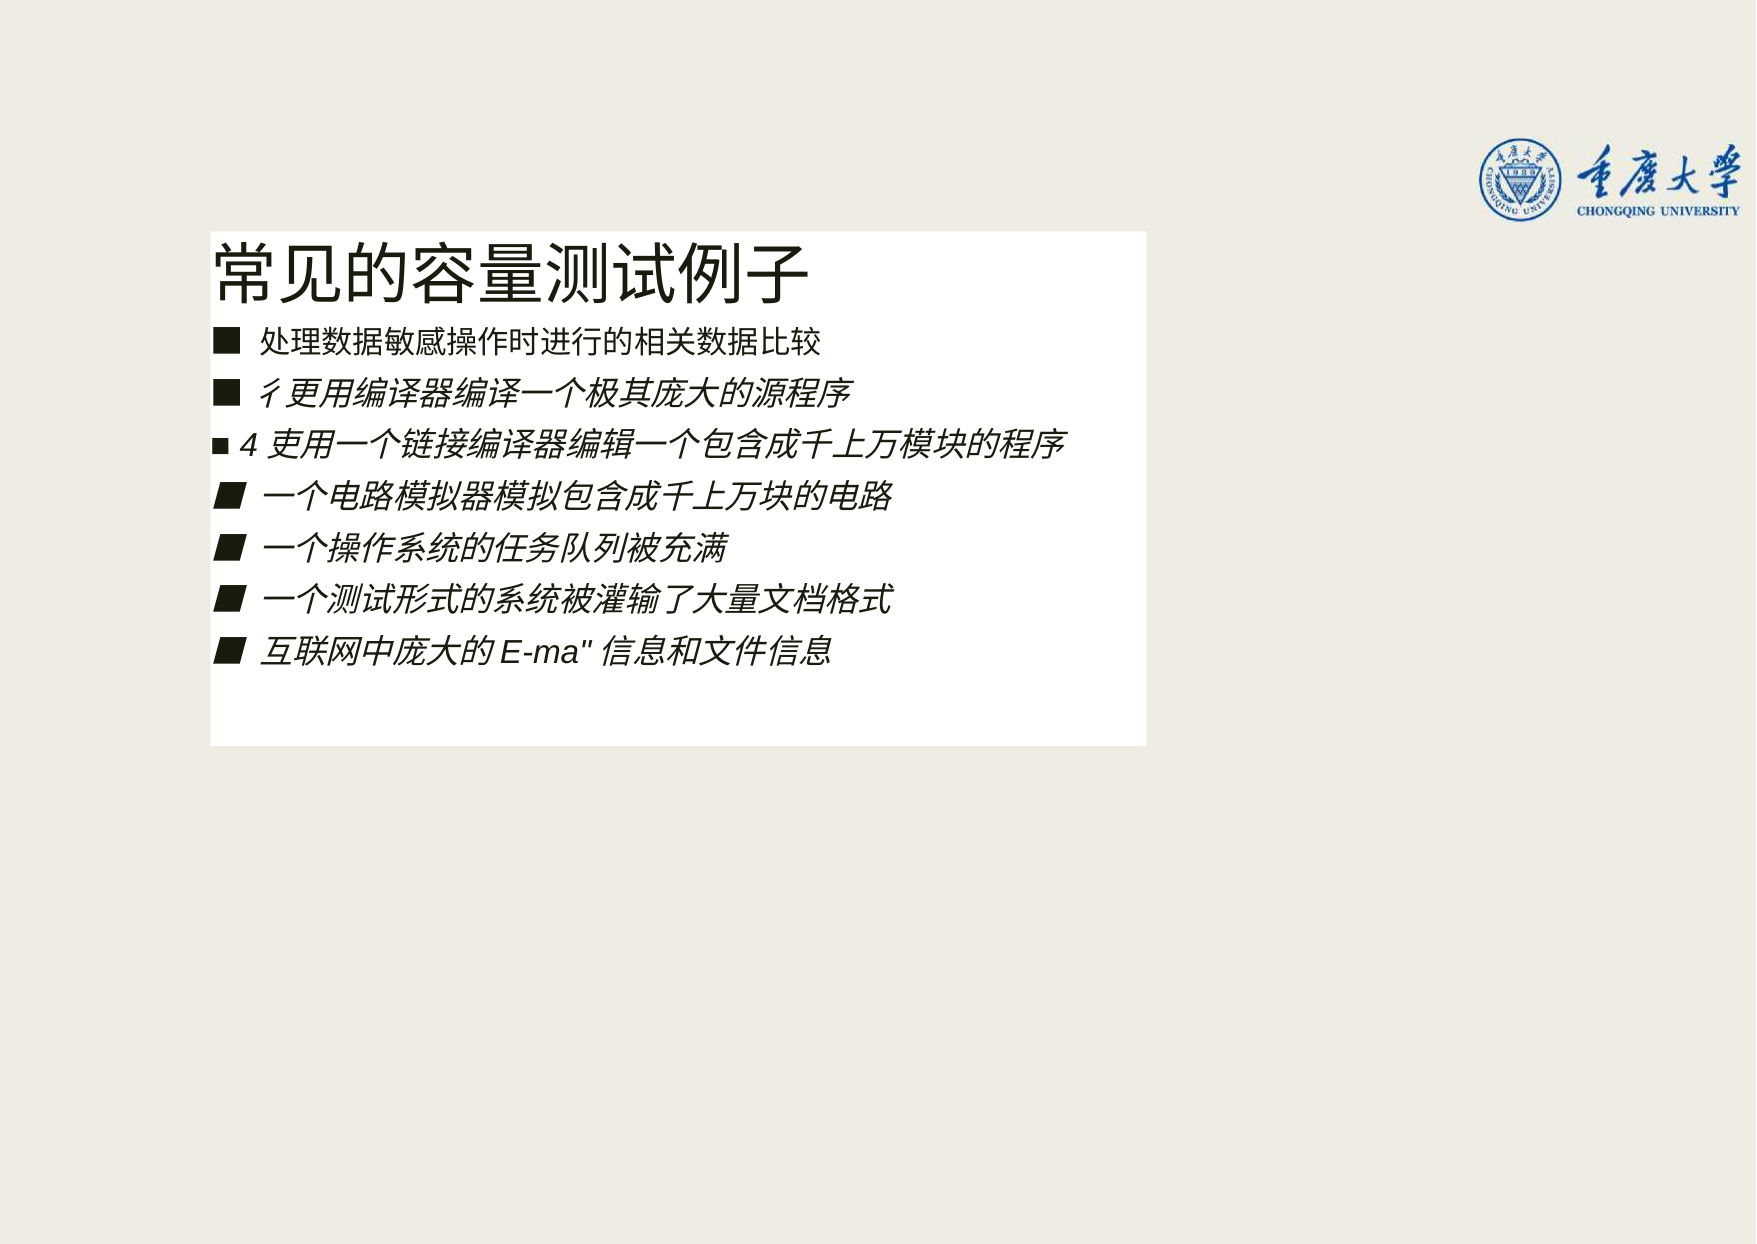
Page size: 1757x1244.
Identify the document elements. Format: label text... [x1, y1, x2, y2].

picture [1478, 137, 1743, 223]
text_box 常见的容量测试例子 ■ 处理数据敏感操作时进行的相关数据比较 ■彳更用编译器编译一个极其庞大的源程序 ■ 4吏用一个链接编译器编辑一个包含成千上万模块的程序 ■ 一个电路模拟器模拟包含成千上万块的电路 ■ 一个操作系统的任务队列被充满 ■ 一个测试形式的系统被灌输了大量文档格式 ■ 互联网中庞大的E-ma"信息和文件信息 [210, 231, 1147, 746]
